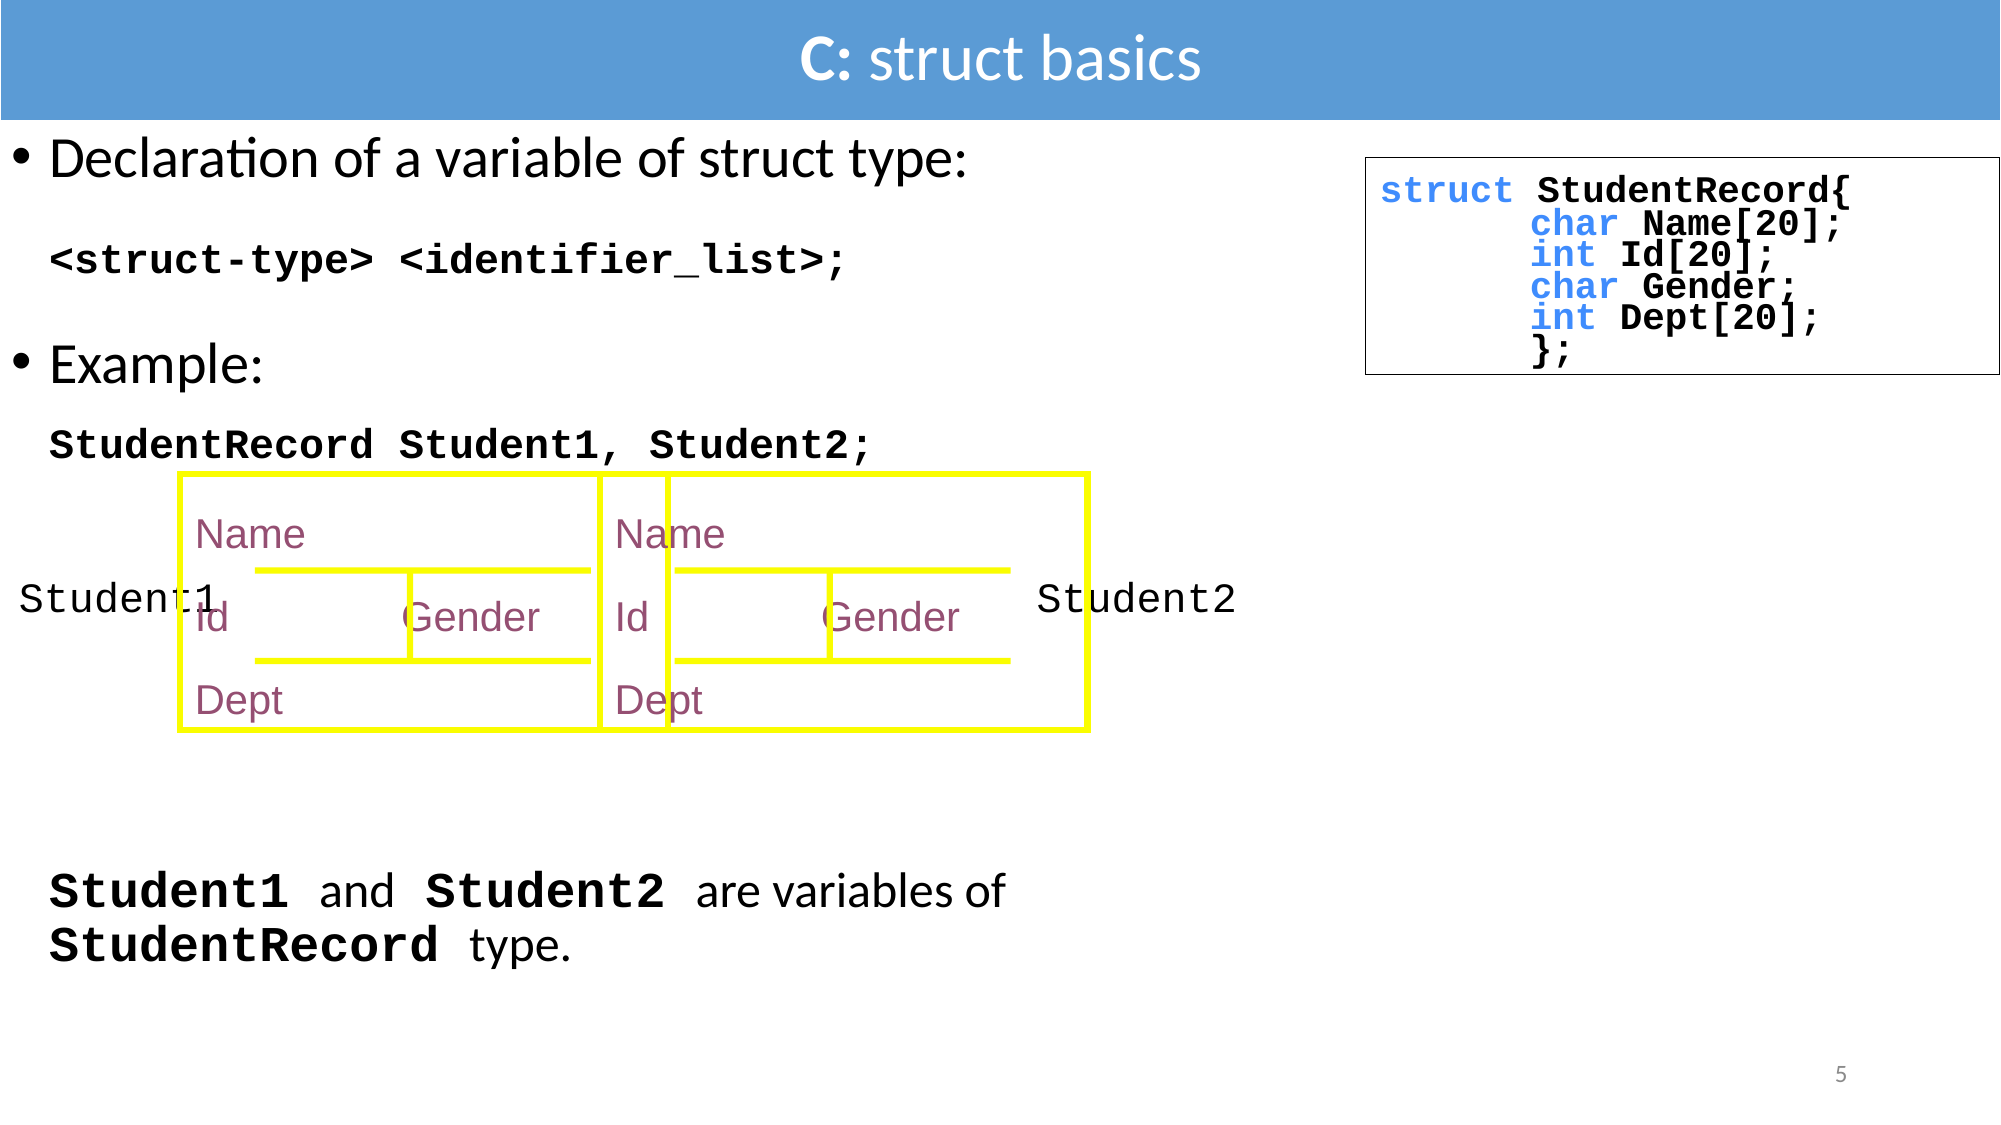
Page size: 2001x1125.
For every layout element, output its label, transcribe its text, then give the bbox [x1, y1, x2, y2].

text_box Student1 [4, 563, 177, 628]
text_box Student1 [183, 563, 243, 628]
text_box Student2 [1021, 563, 1084, 628]
text_box struct StudentRecord{ char Name[20]; int Id[20]; char Gender; int Dept[20]; }; [1365, 157, 2000, 375]
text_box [252, 473, 596, 750]
text_box Declaration of a variable of struct type: <struct-type> <identifier_list>; Example: StudentRecord Student1, Student2; Student1 and Student2 are variables of StudentRecord type. [0, 119, 1303, 521]
text_box Student2 [1091, 563, 1260, 628]
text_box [671, 473, 1016, 750]
text_box C: struct basics [0, 0, 2000, 121]
slide_number 5 [1412, 1042, 1863, 1103]
